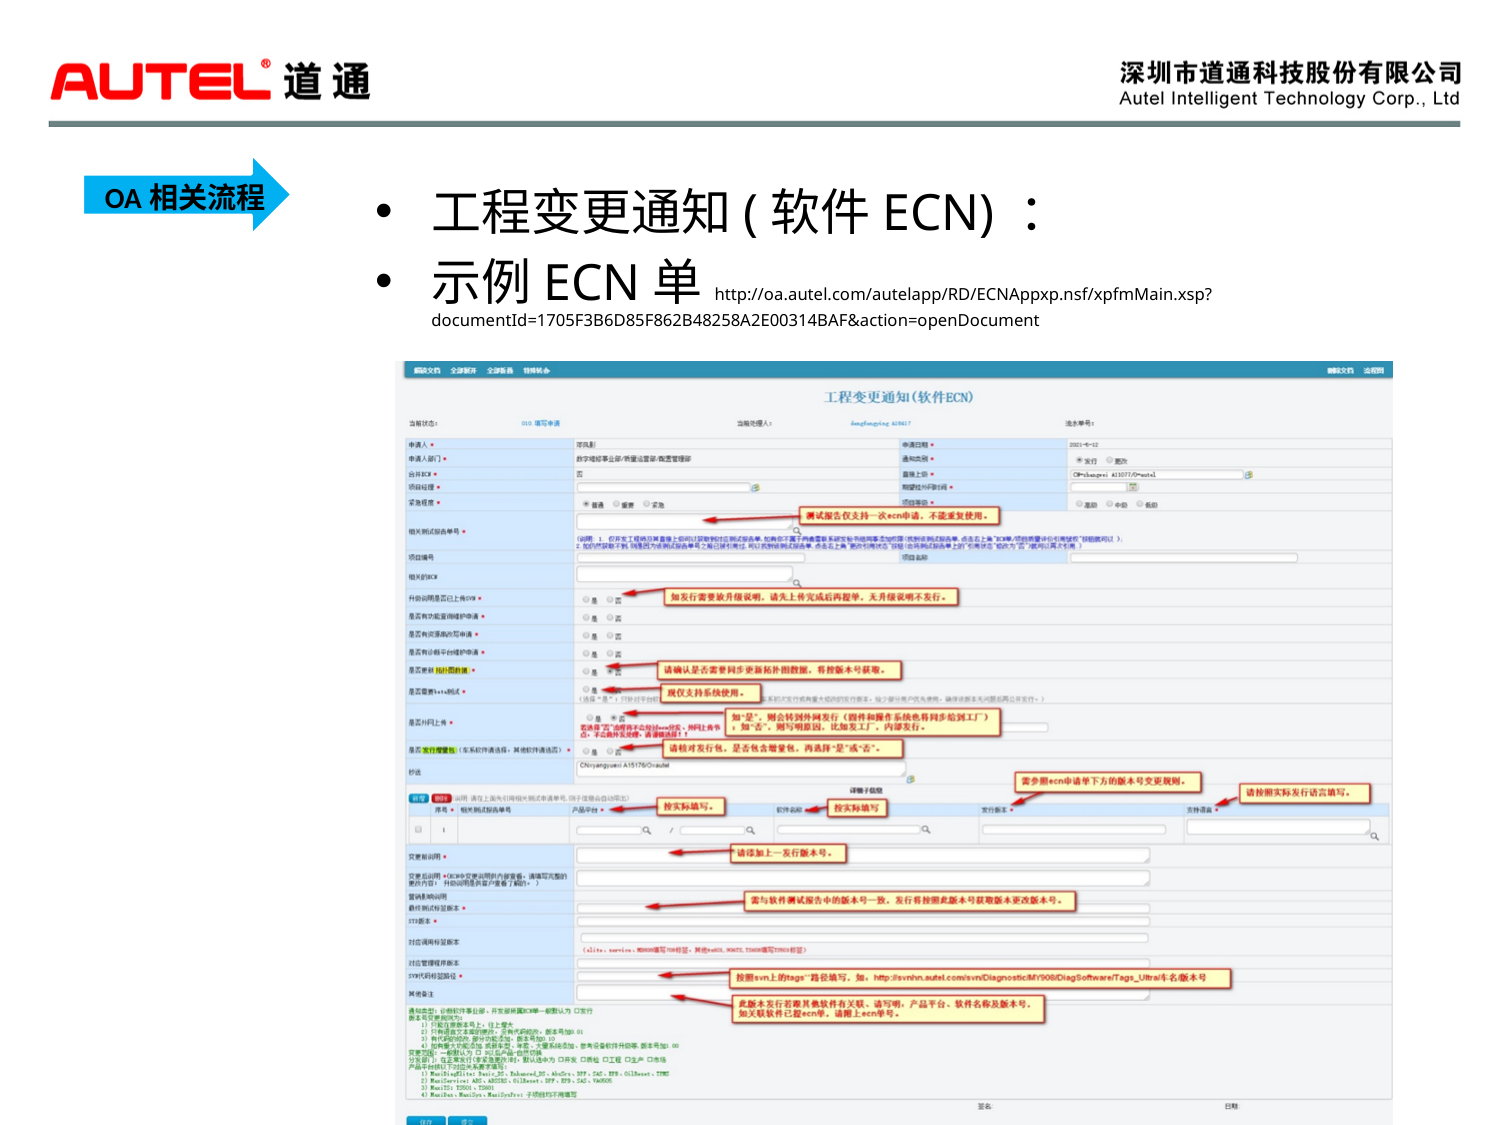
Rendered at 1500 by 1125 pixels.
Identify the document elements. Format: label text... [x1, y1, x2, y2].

picture [0, 0, 1500, 127]
list 工程变更通知(软件ECN) ： 示例ECN单http://oa.autel.com/autelapp/RD/ECNAppxp.nsf/xpfmMain.xsp?documentId=1705F3B6D85F862B48258A2E00314BAF&action=openDocument [359, 172, 1247, 1012]
picture [462, 1120, 472, 1125]
picture [421, 1120, 431, 1125]
picture [395, 361, 1393, 1125]
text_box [81, 128, 294, 294]
